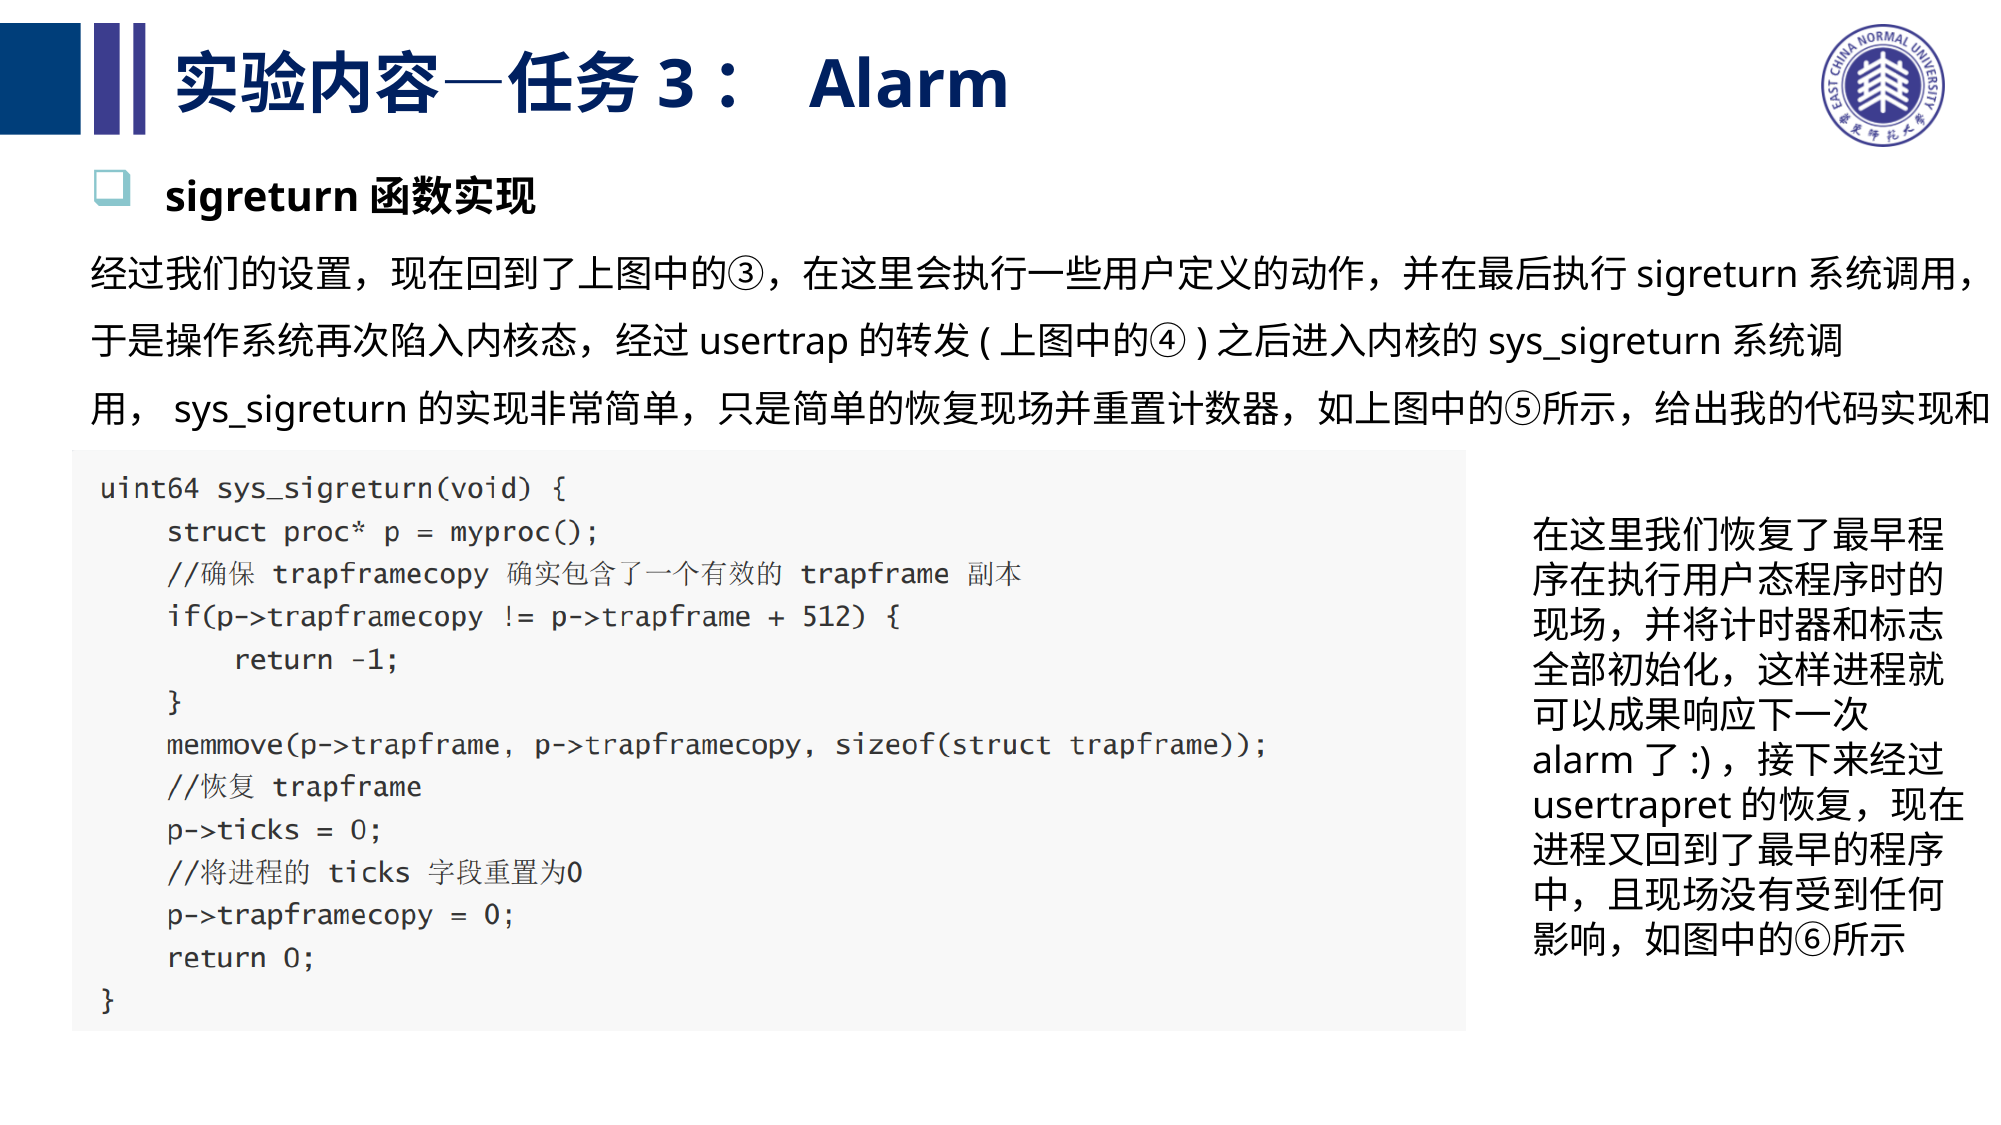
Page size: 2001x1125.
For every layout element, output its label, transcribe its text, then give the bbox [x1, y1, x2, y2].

list sigreturn函数实现 经过我们的设置，现在回到了上图中的③，在这里会执行一些用户定义的动作，并在最后执行sigreturn系统调用，于是操作系统再次陷入内核态，经过usertrap的转发(上图中的④)之后进入内核的sys_sigreturn系统调用，sys_sigreturn的实现非常简单，只是简单的恢复现场并重置计数器，如上图中的⑤所示，给出我的代码实现和注释： [0, 137, 2000, 1125]
title 实验内容—任务3： Alarm [158, 24, 1900, 138]
picture [72, 450, 1466, 1031]
text_box 在这里我们恢复了最早程序在执行用户态程序时的现场，并将计时器和标志全部初始化，这样进程就可以成果响应下一次alarm了:)，接下来经过usertrapret的恢复，现在进程又回到了最早的程序中，且现场没有受到任何影响，如图中的⑥所示 [1517, 504, 1986, 969]
picture [1900, 24, 1945, 137]
